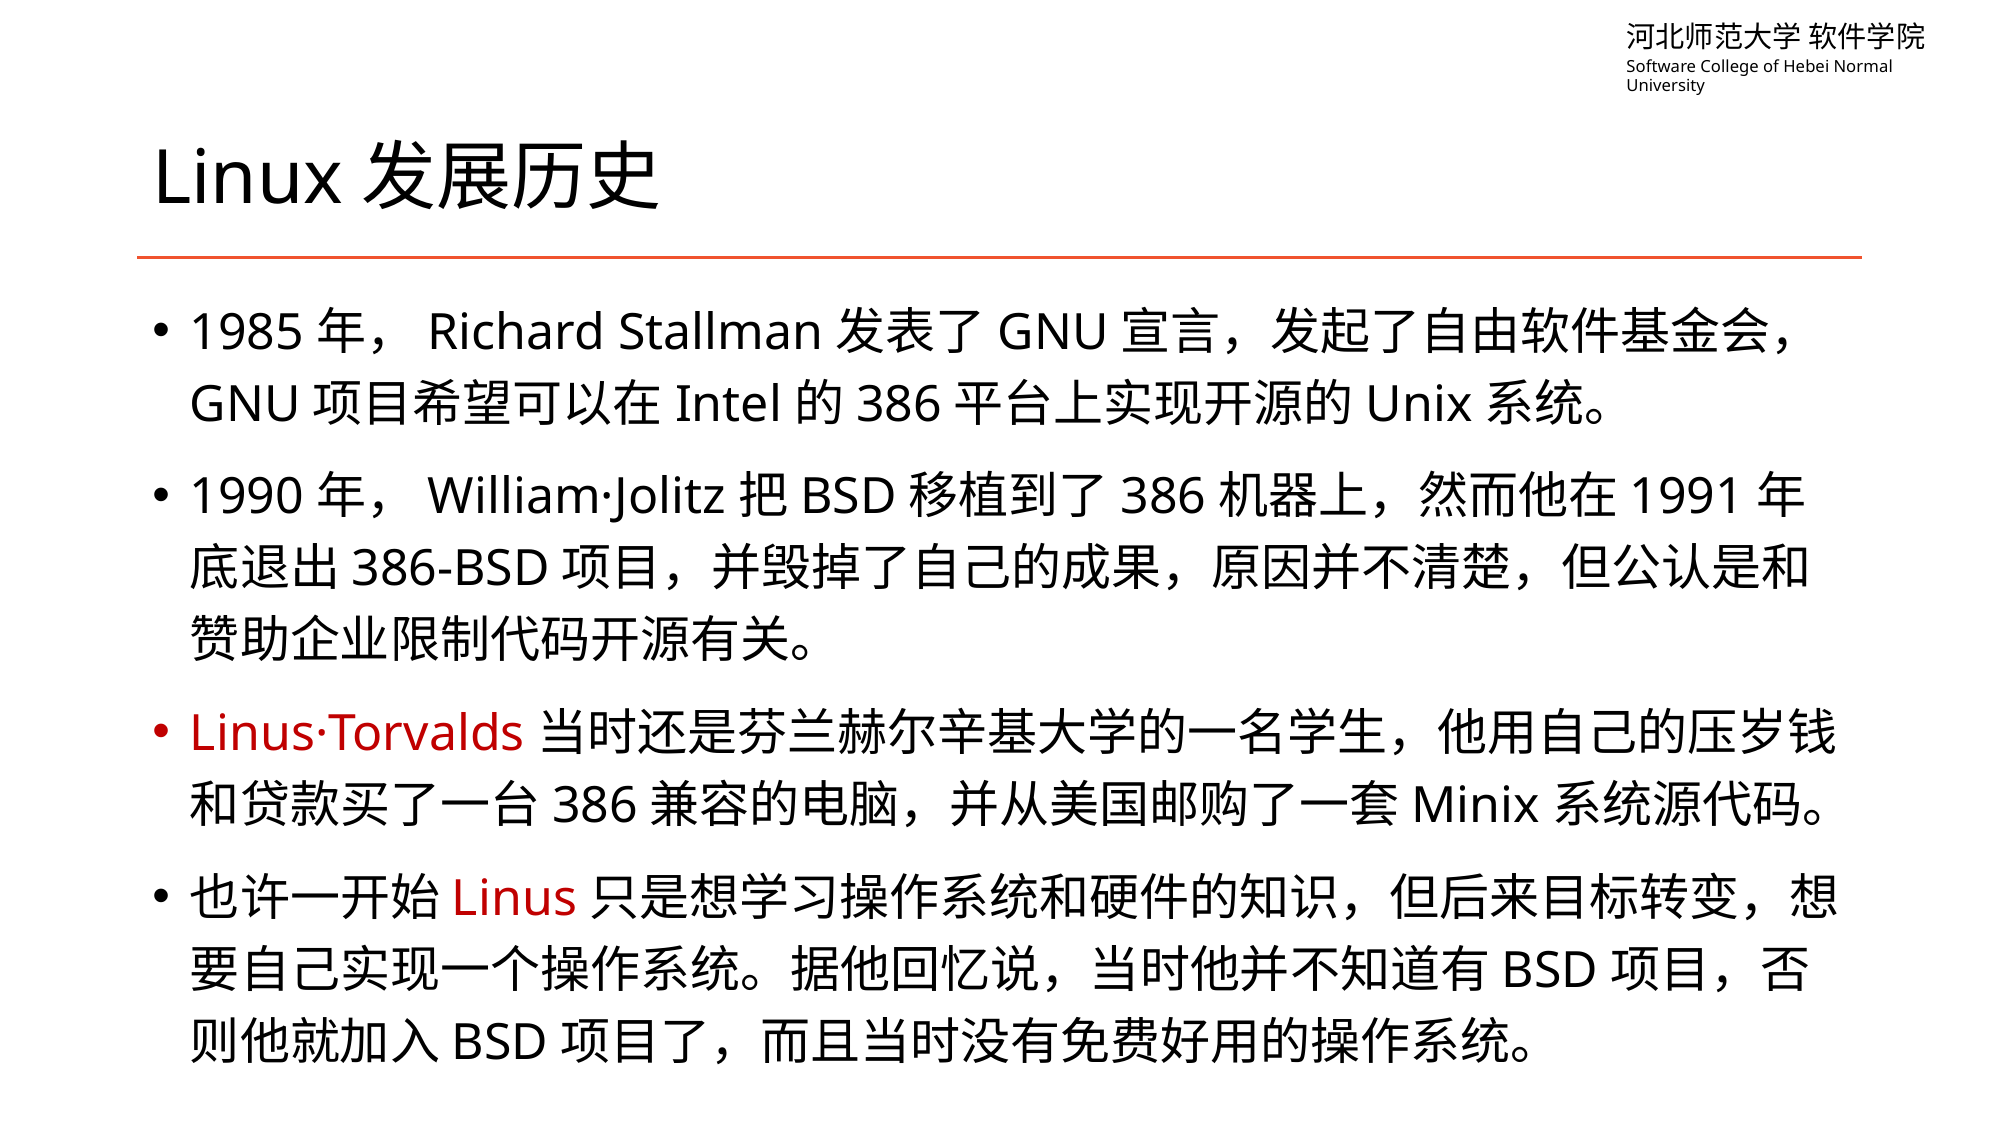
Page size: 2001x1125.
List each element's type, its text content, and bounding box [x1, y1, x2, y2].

title Linux发展历史 [137, 120, 1863, 237]
list 1985年，Richard Stallman发表了GNU宣言，发起了自由软件基金会，GNU项目希望可以在Intel的386平台上实现开源的Unix系统。 1990年，William·Jolitz把BSD移植到了386机器上，然而他在1991年底退出386-BSD项目，并毁掉了自己的成果，原因并不清楚，但公认是和赞助企业限制代码开源有关。 Linus·Torvalds当时还是芬兰赫尔辛基大学的一名学生，他用自己的压岁钱和贷款买了一台386兼容的电脑，并从美国邮购了一套Minix系统源代码。 也许一开始Linus只是想学习操作系统和硬件的知识，但后来目标转变，想要自己实现一个操作系统。据他回忆说，当时他并不知道有BSD项目，否则他就加入BSD项目了，而且当时没有免费好用的操作系统。 [137, 279, 1863, 1096]
